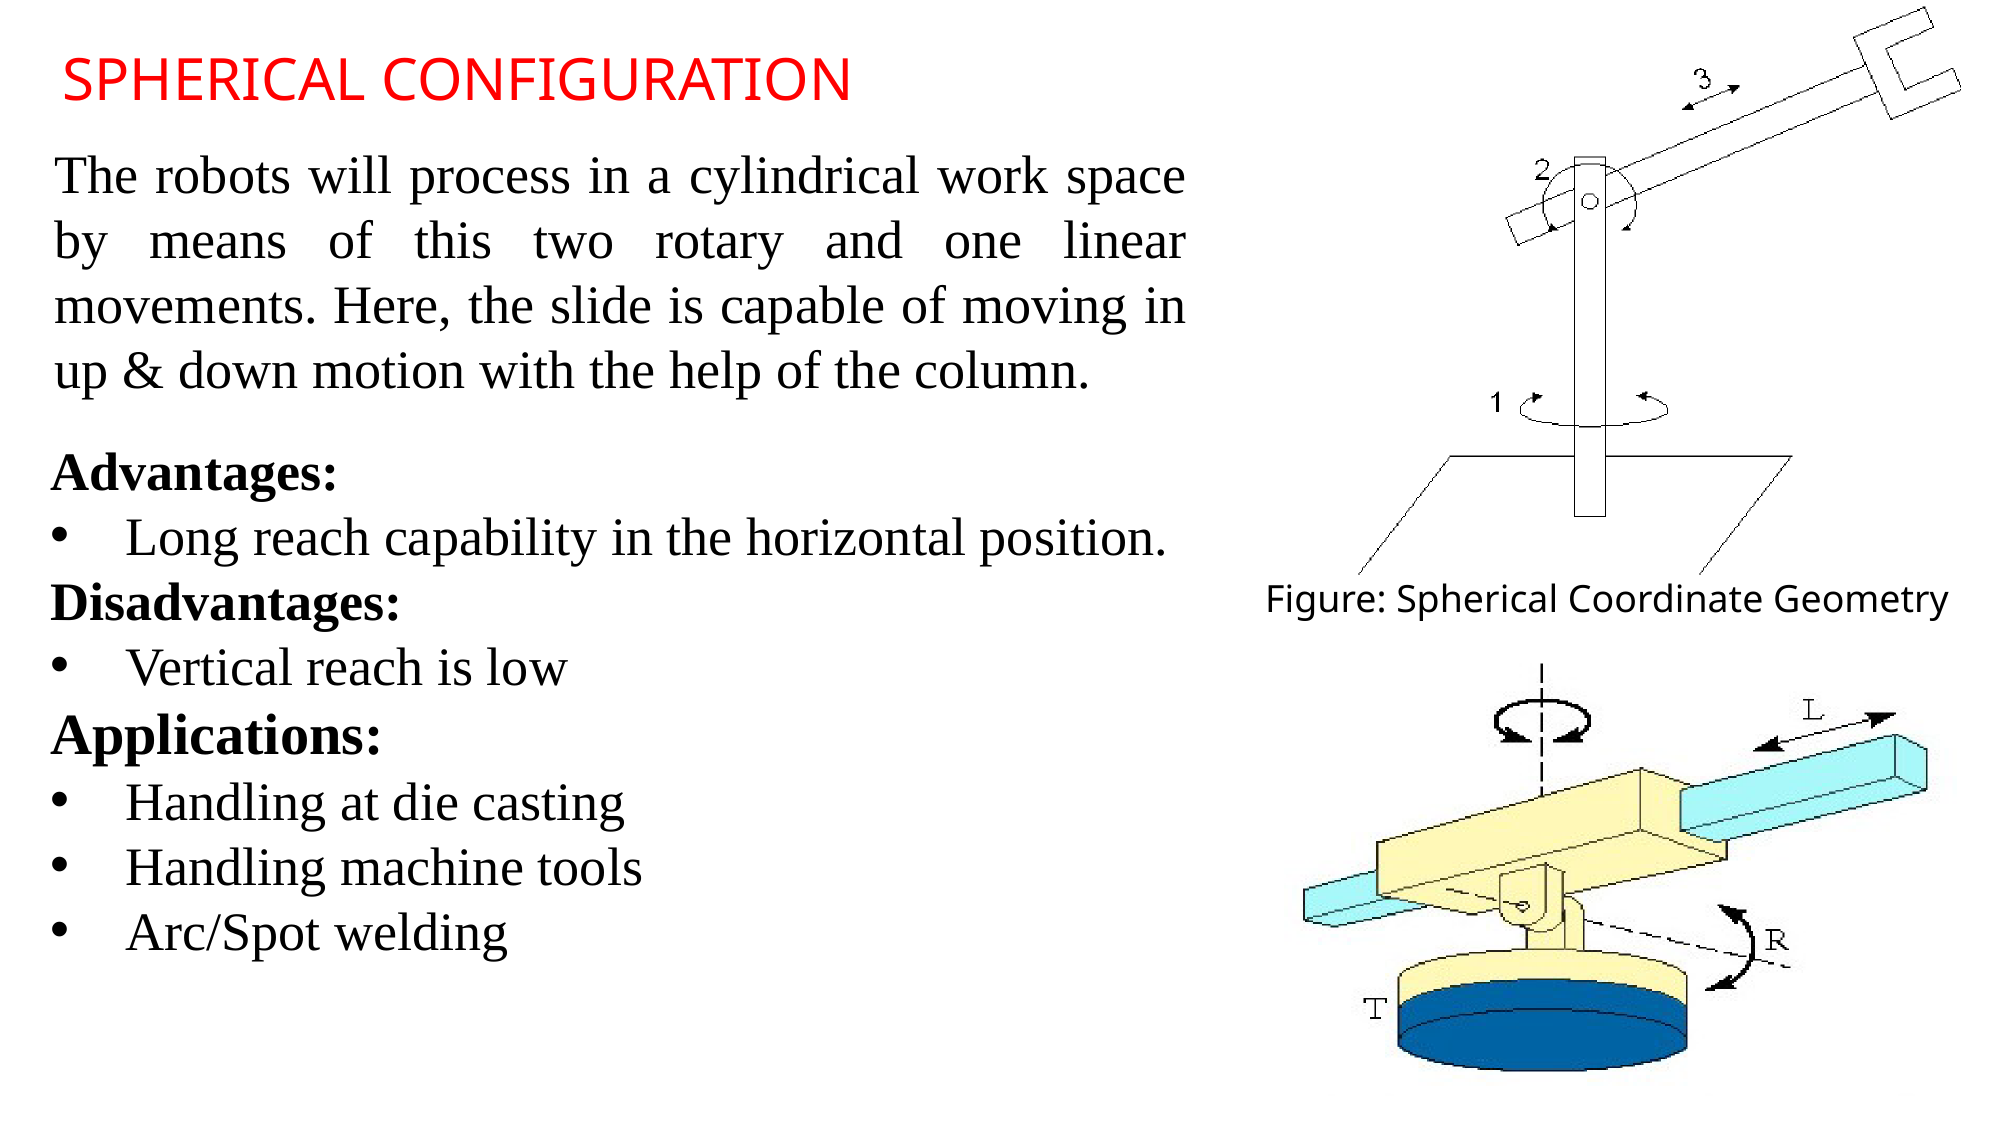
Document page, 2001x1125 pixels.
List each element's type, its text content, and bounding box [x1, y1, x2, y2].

text_box Advantages: Long reach capability in the horizontal position. Disadvantages: Vertical reach is low Applications: Handling at die casting Handling machine tools Arc/Spot welding [35, 429, 1208, 1125]
text_box The robots will process in a cylindrical work space by means of this two rotary and one linear movements. Here, the slide is capable of moving in up & down motion with the help of the column. [39, 132, 1204, 407]
text_box Figure: Spherical Coordinate Geometry [1250, 567, 2000, 628]
text_box SPHERICAL CONFIGURATION [47, 34, 885, 120]
picture [1250, 635, 1961, 1097]
picture [1354, 4, 1961, 575]
